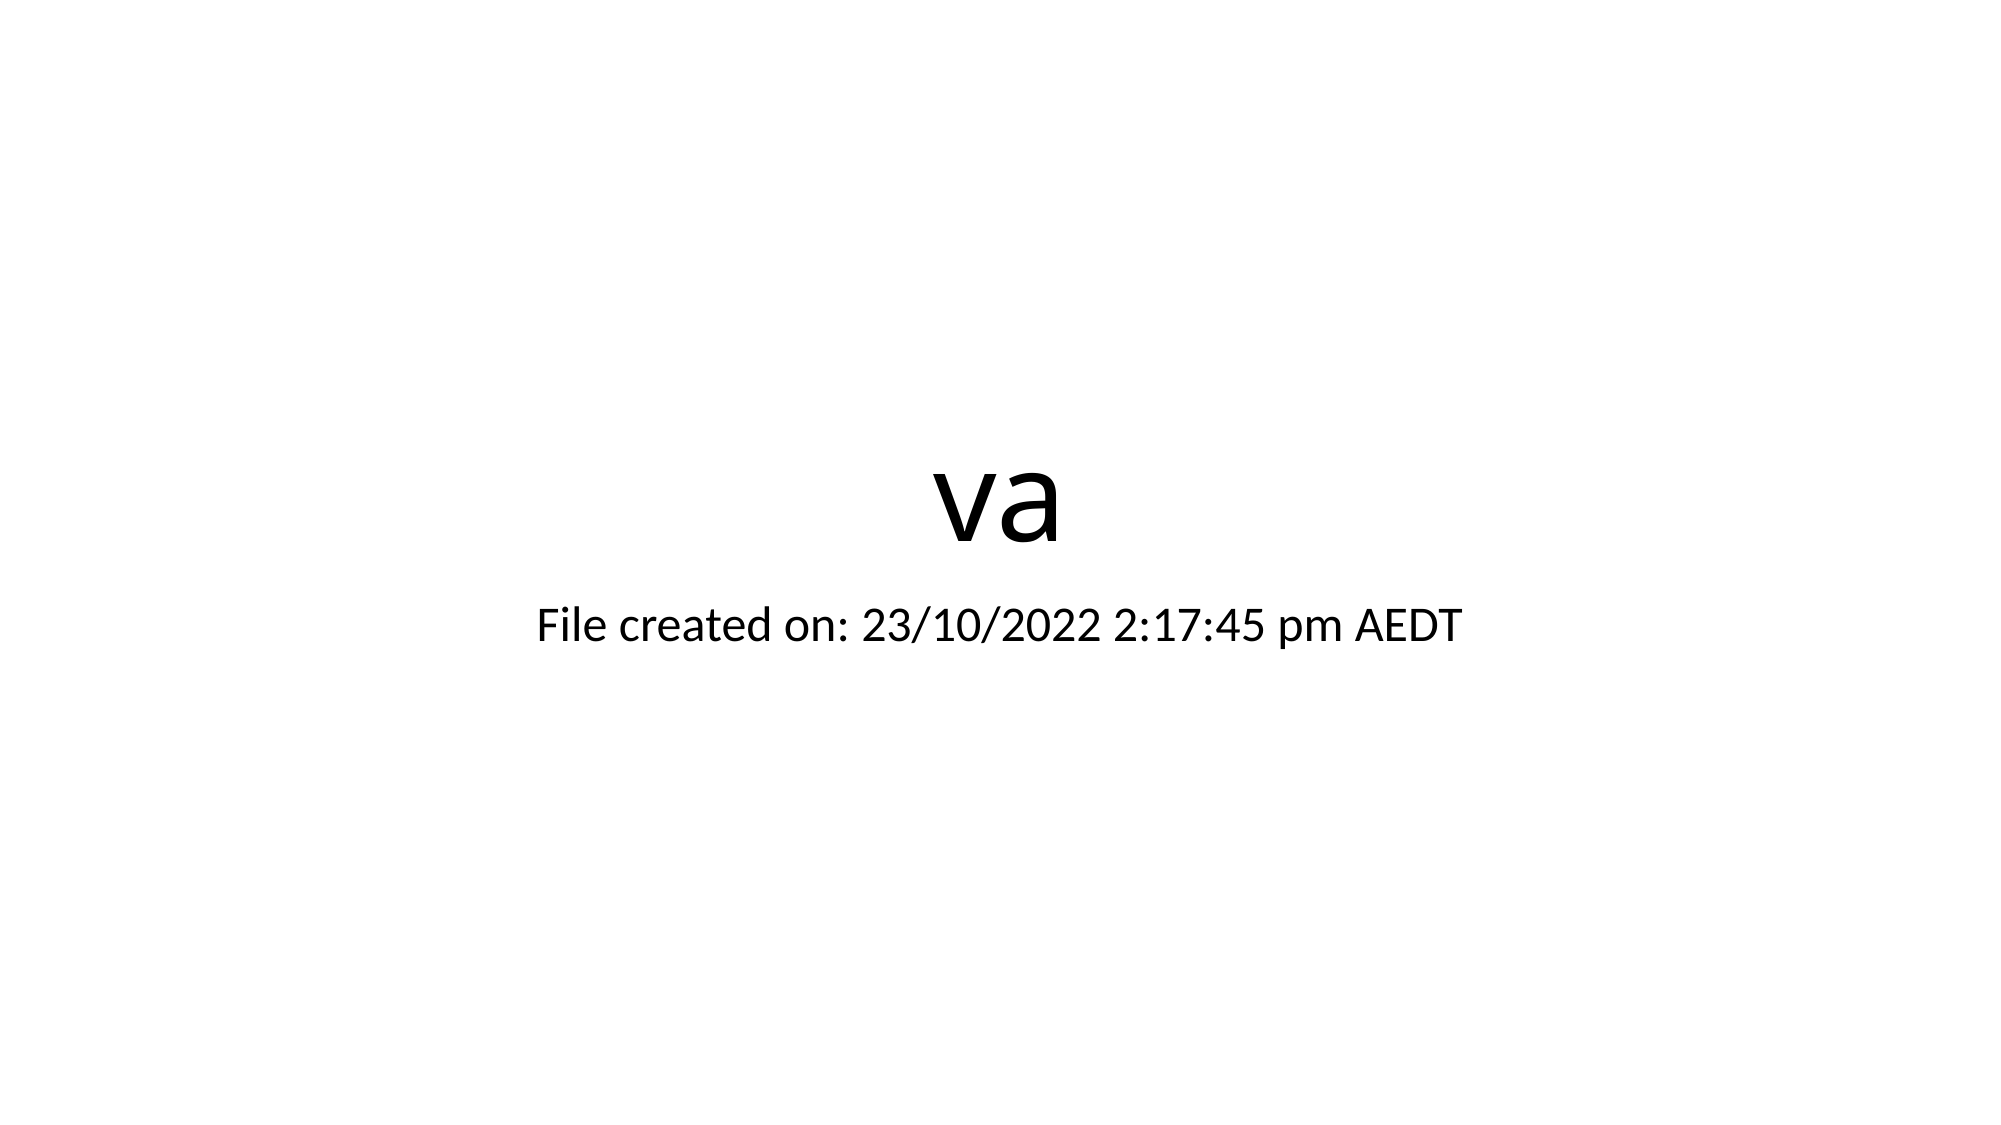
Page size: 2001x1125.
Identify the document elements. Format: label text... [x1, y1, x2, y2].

title va [249, 184, 1750, 576]
subtitle File created on: 23/10/2022 2:17:45 pm AEDT [249, 590, 1750, 863]
